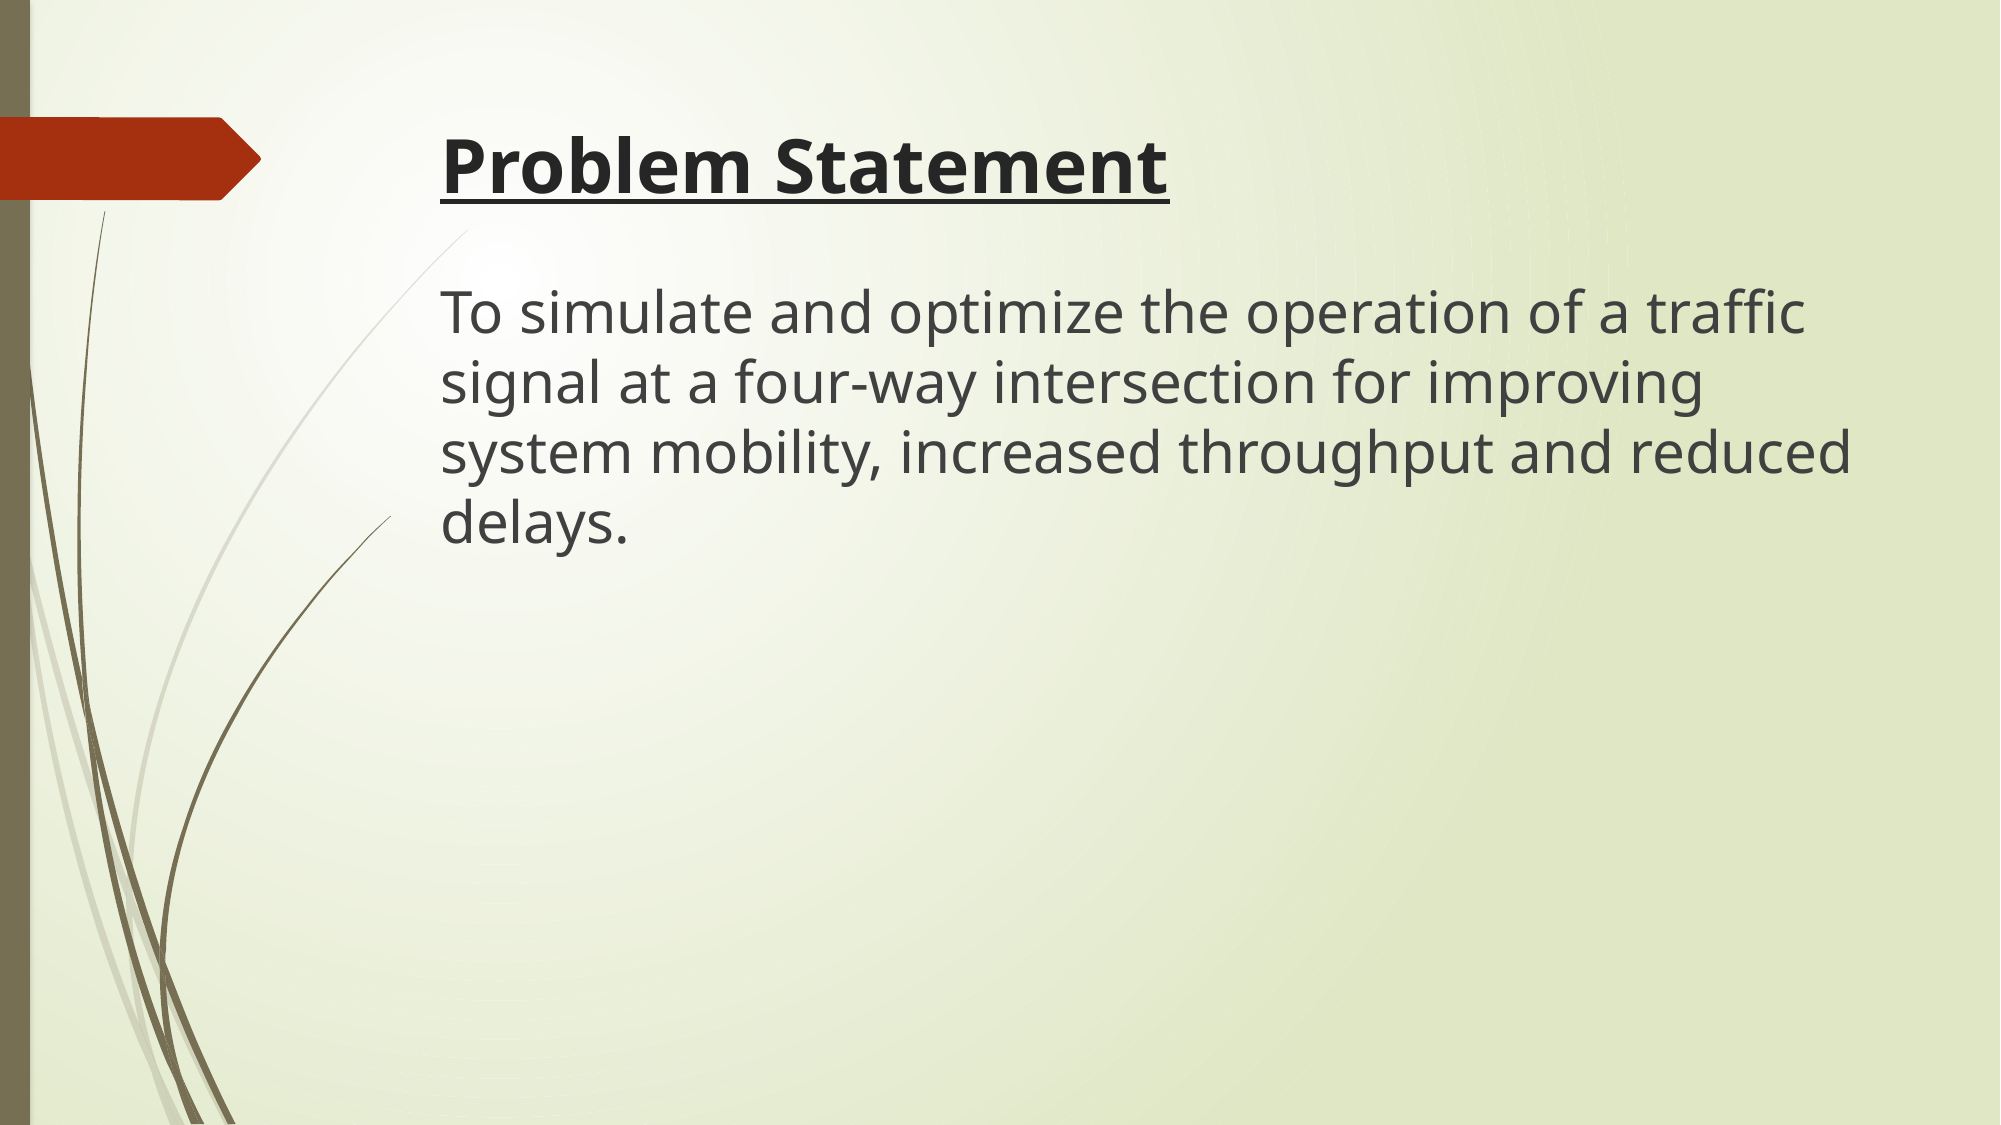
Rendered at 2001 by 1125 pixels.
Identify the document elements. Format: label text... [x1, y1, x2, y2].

title Problem Statement [425, 110, 1888, 242]
list To simulate and optimize the operation of a traffic signal at a four-way intersection for improving system mobility, increased throughput and reduced delays. [425, 268, 1888, 888]
